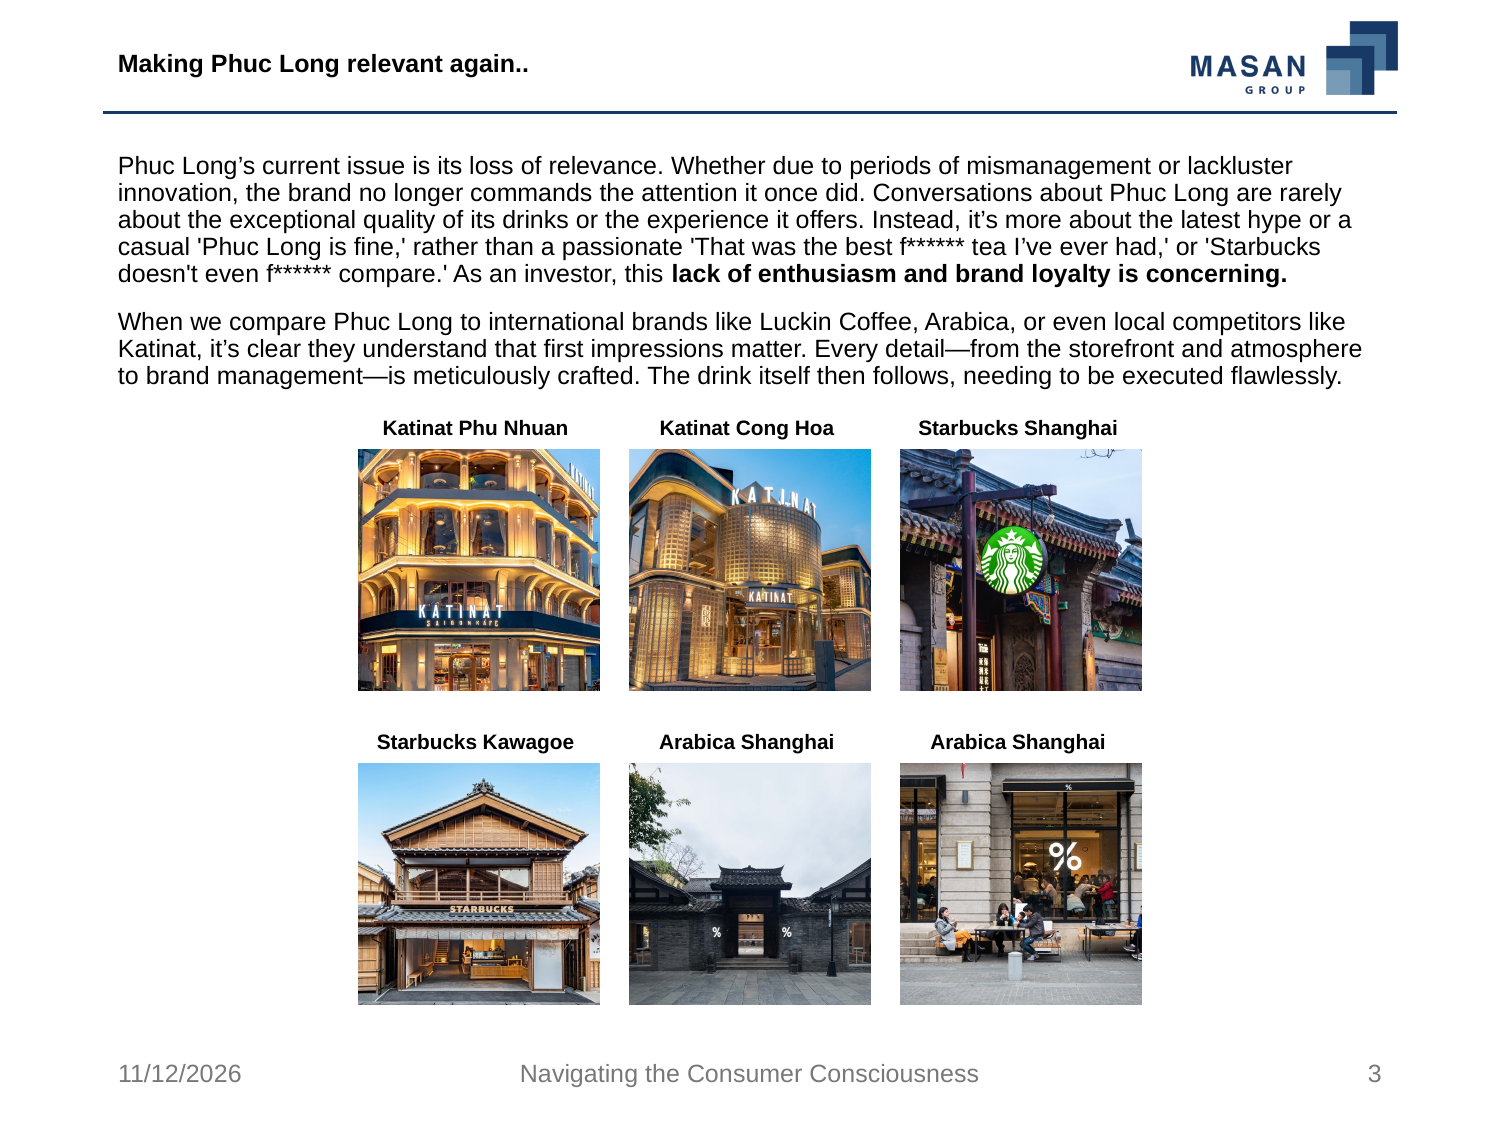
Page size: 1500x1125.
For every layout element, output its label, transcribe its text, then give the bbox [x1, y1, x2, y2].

title Making Phuc Long relevant again.. [103, 15, 1397, 113]
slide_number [103, 1042, 441, 1103]
list Phuc Long’s current issue is its loss of relevance. Whether due to periods of mismanagement or lackluster innovation, the brand no longer commands the attention it once did. Conversations about Phuc Long are rarely about the exceptional quality of its drinks or the experience it offers. Instead, it’s more about the latest hype or a casual 'Phuc Long is fine,' rather than a passionate 'That was the best f****** tea I’ve ever had,' or 'Starbucks doesn't even f****** compare.' As an investor, this lack of enthusiasm and brand loyalty is concerning. When we compare Phuc Long to international brands like Luckin Coffee, Arabica, or even local competitors like Katinat, it’s clear they understand that first impressions matter. Every detail—from the storefront and atmosphere to brand management—is meticulously crafted. The drink itself then follows, needing to be executed flawlessly. [103, 145, 1397, 397]
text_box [84, 397, 1416, 1013]
footer Navigating the Consumer Consciousness [496, 1042, 1004, 1103]
slide_number 3 [1059, 1042, 1397, 1103]
